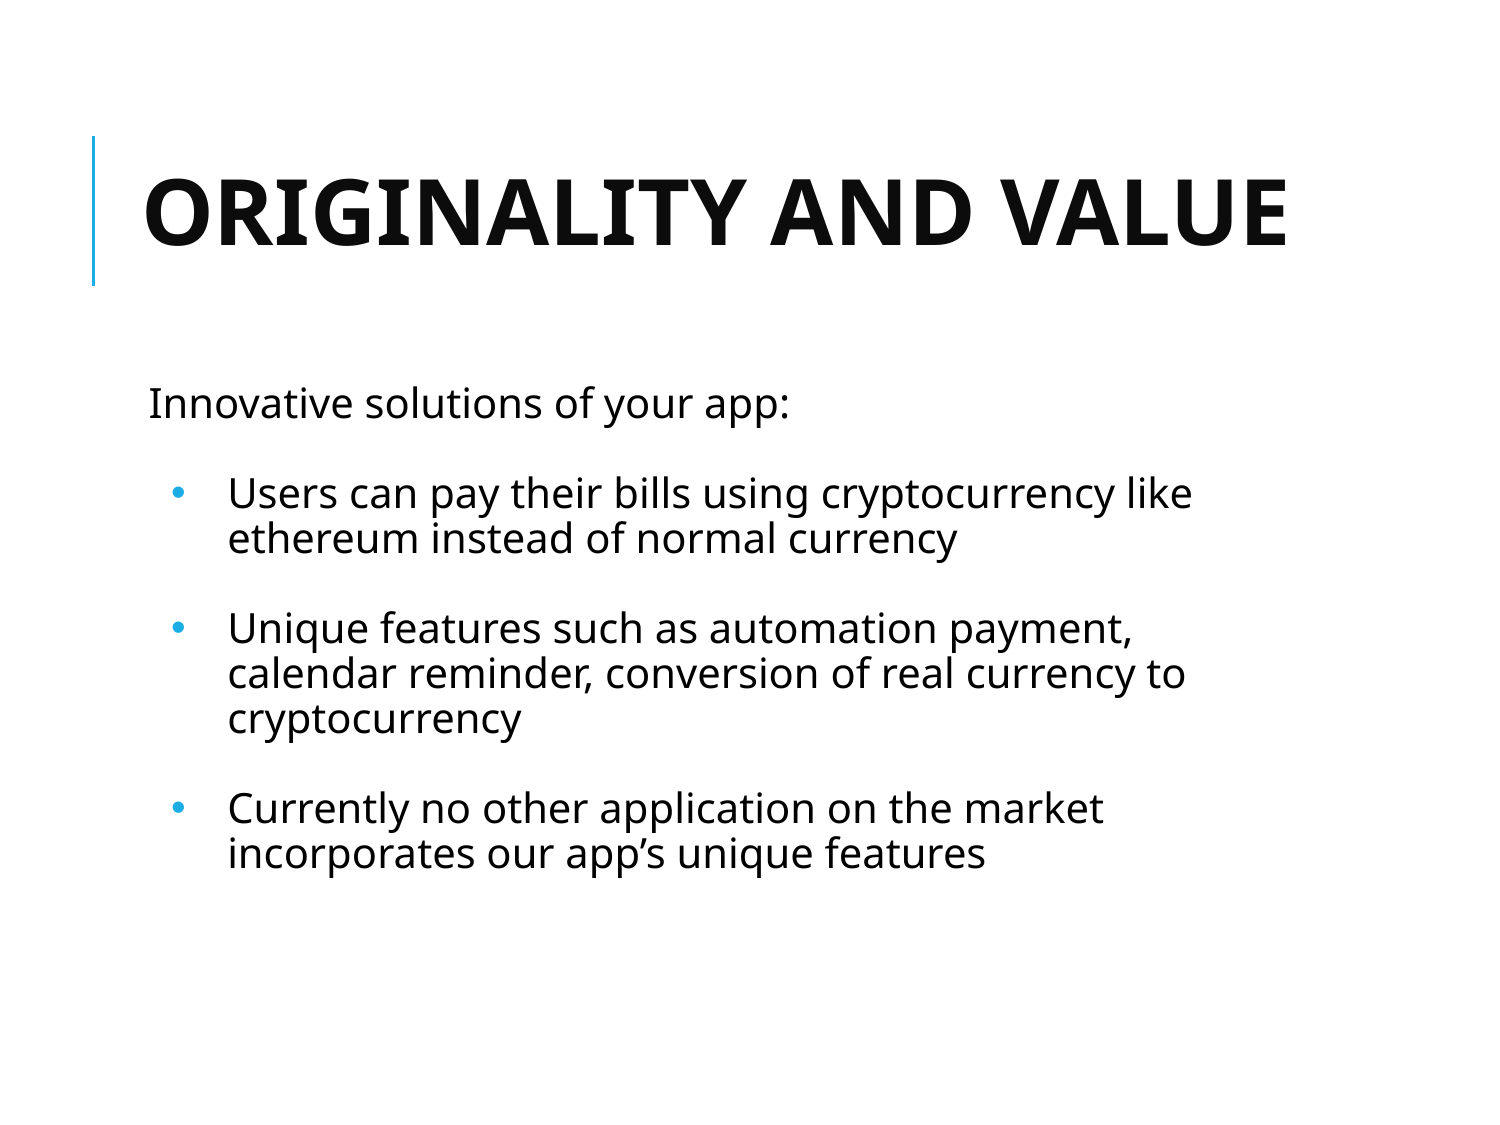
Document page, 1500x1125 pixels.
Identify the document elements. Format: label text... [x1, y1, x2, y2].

list Innovative solutions of your app: Users can pay their bills using cryptocurrency like ethereum instead of normal currency Unique features such as automation payment, calendar reminder, conversion of real currency to cryptocurrency Currently no other application on the market incorporates our app’s unique features [126, 375, 1322, 1035]
title ORIGINALITY AND VALUE [126, 96, 1322, 342]
